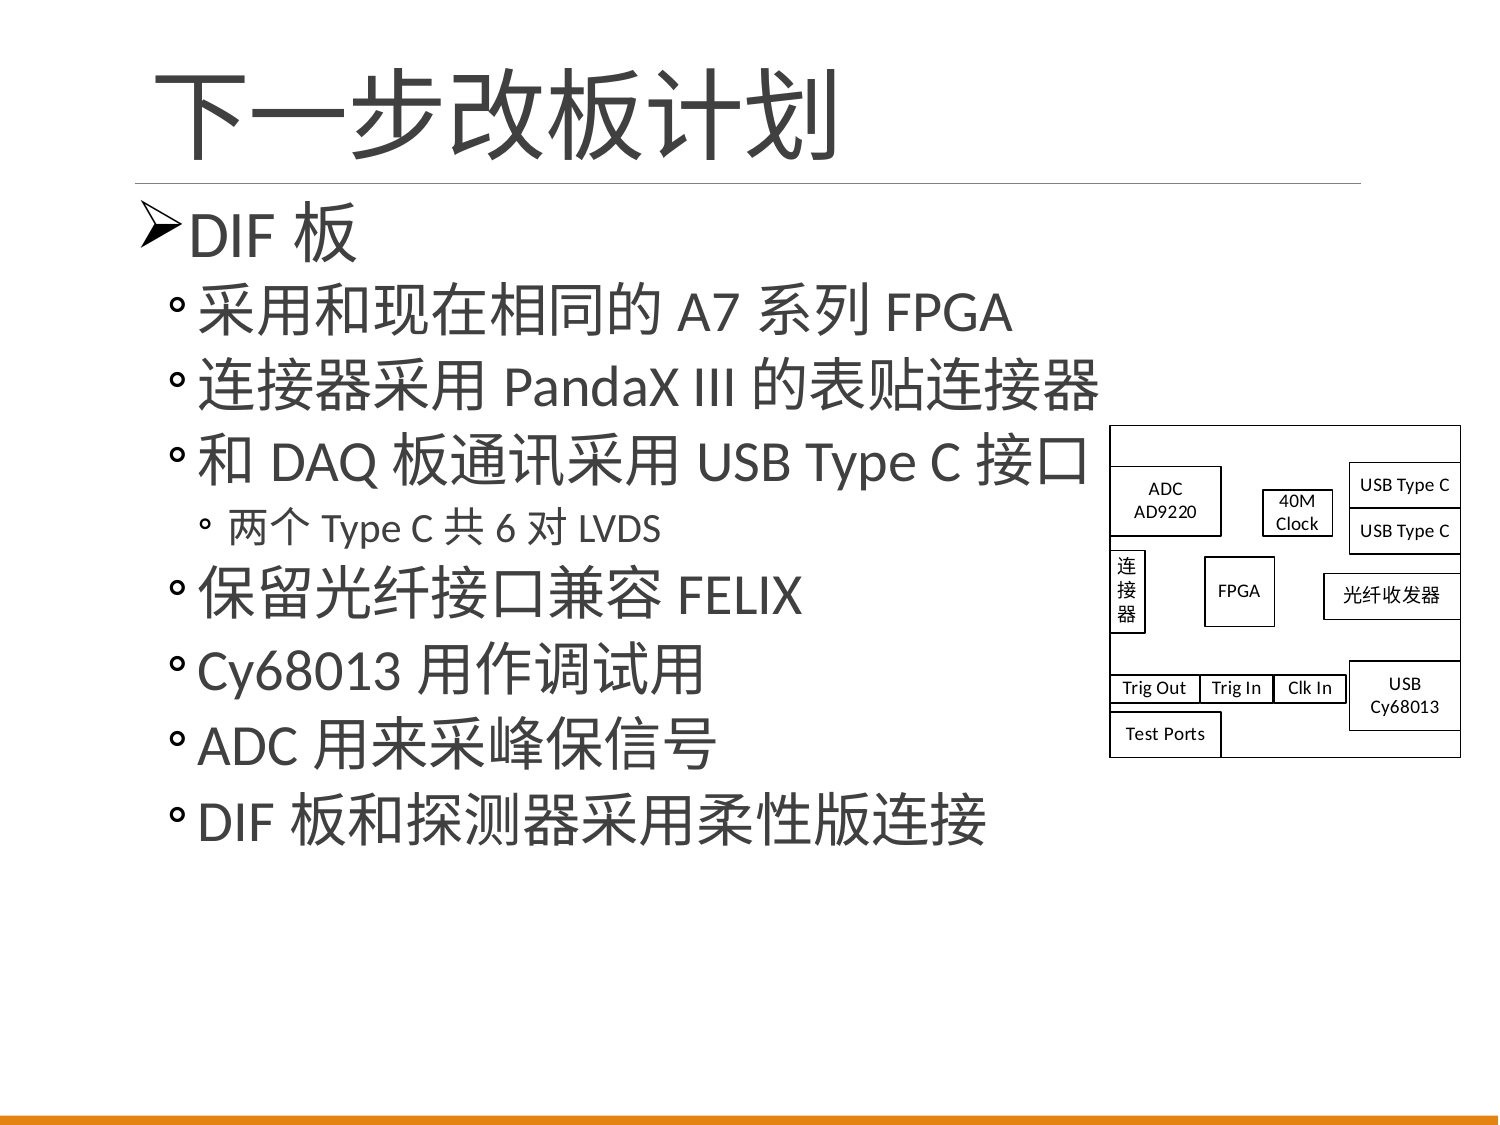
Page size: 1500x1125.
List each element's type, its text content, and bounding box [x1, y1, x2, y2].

title 下一步改板计划 [135, 47, 1373, 181]
list DIF板 采用和现在相同的A7系列FPGA 连接器采用PandaX III的表贴连接器 和DAQ板通讯采用USB Type C接口 两个Type C共6对LVDS 保留光纤接口兼容FELIX Cy68013用作调试用 ADC用来采峰保信号 DIF板和探测器采用柔性版连接 [135, 192, 1373, 963]
picture [1105, 422, 1463, 759]
